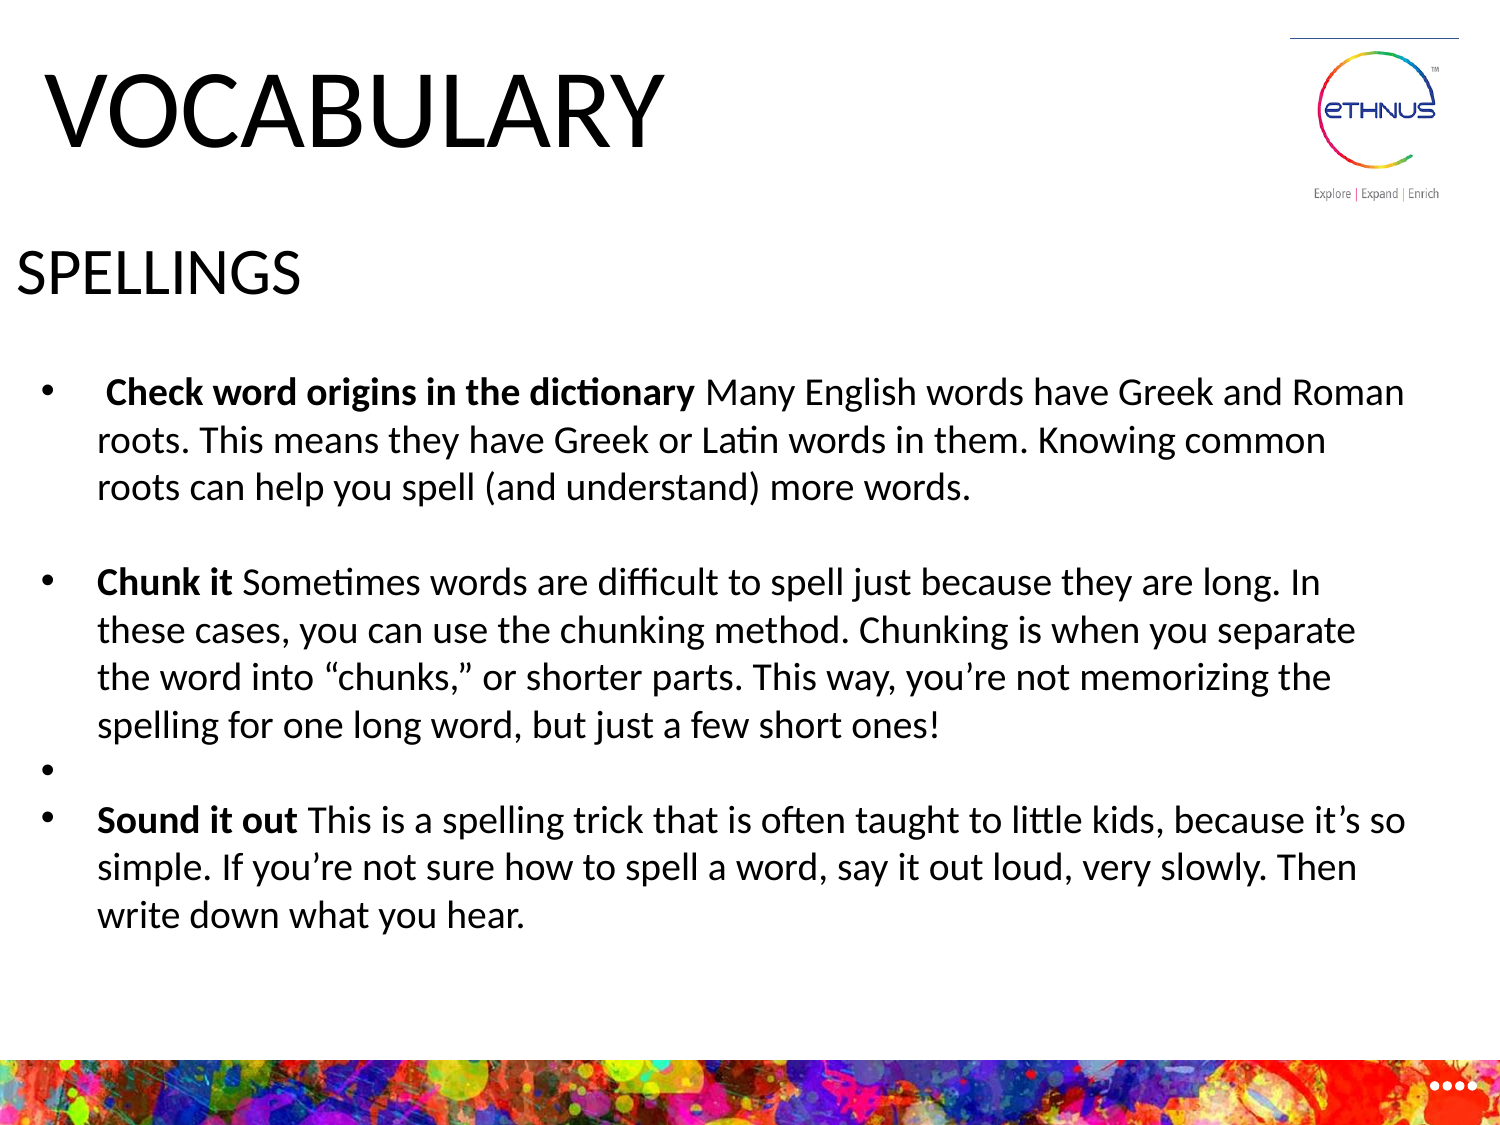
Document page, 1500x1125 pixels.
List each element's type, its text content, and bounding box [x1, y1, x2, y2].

text_box Check word origins in the dictionary Many English words have Greek and Roman roots. This means they have Greek or Latin words in them. Knowing common roots can help you spell (and understand) more words. Chunk it Sometimes words are difficult to spell just because they are long. In these cases, you can use the chunking method. Chunking is when you separate the word into “chunks,” or shorter parts. This way, you’re not memorizing the spelling for one long word, but just a few short ones! Sound it out This is a spelling trick that is often taught to little kids, because it’s so simple. If you’re not sure how to spell a word, say it out loud, very slowly. Then write down what you hear. [25, 358, 1428, 944]
text_box SPELLINGS [1, 221, 318, 316]
picture [1290, 39, 1463, 212]
picture [0, 1060, 1500, 1125]
text_box VOCABULARY [29, 27, 681, 178]
